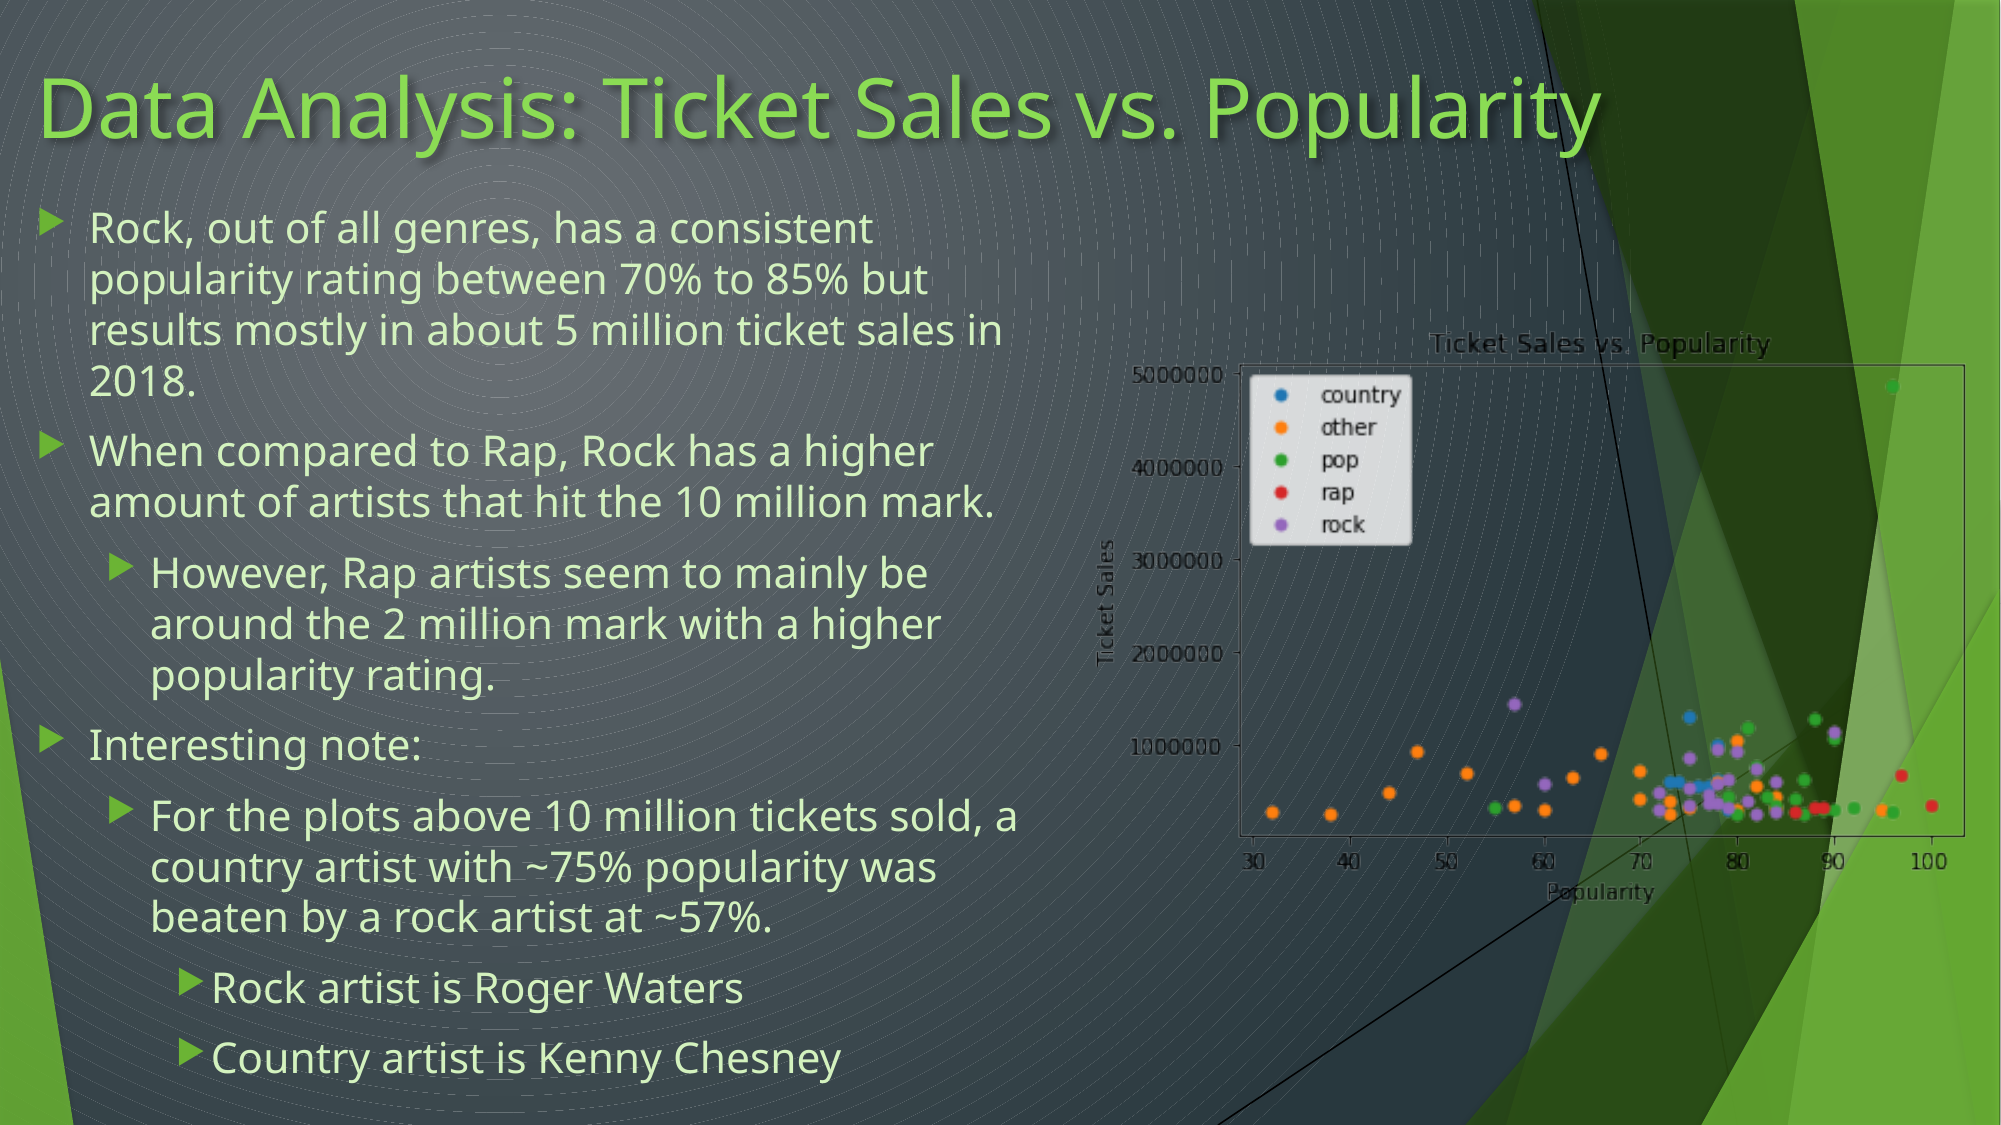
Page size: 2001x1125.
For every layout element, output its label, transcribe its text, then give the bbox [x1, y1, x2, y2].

title Data Analysis: Ticket Sales vs. Popularity [21, 47, 1876, 265]
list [1084, 317, 1979, 919]
text_box Rock, out of all genres, has a consistent popularity rating between 70% to 85% but results mostly in about 5 million ticket sales in 2018. When compared to Rap, Rock has a higher amount of artists that hit the 10 million mark. However, Rap artists seem to mainly be around the 2 million mark with a higher popularity rating. Interesting note: For the plots above 10 million tickets sold, a country artist with ~75% popularity was beaten by a rock artist at ~57%. Rock artist is Roger Waters Country artist is Kenny Chesney [21, 193, 1066, 1108]
